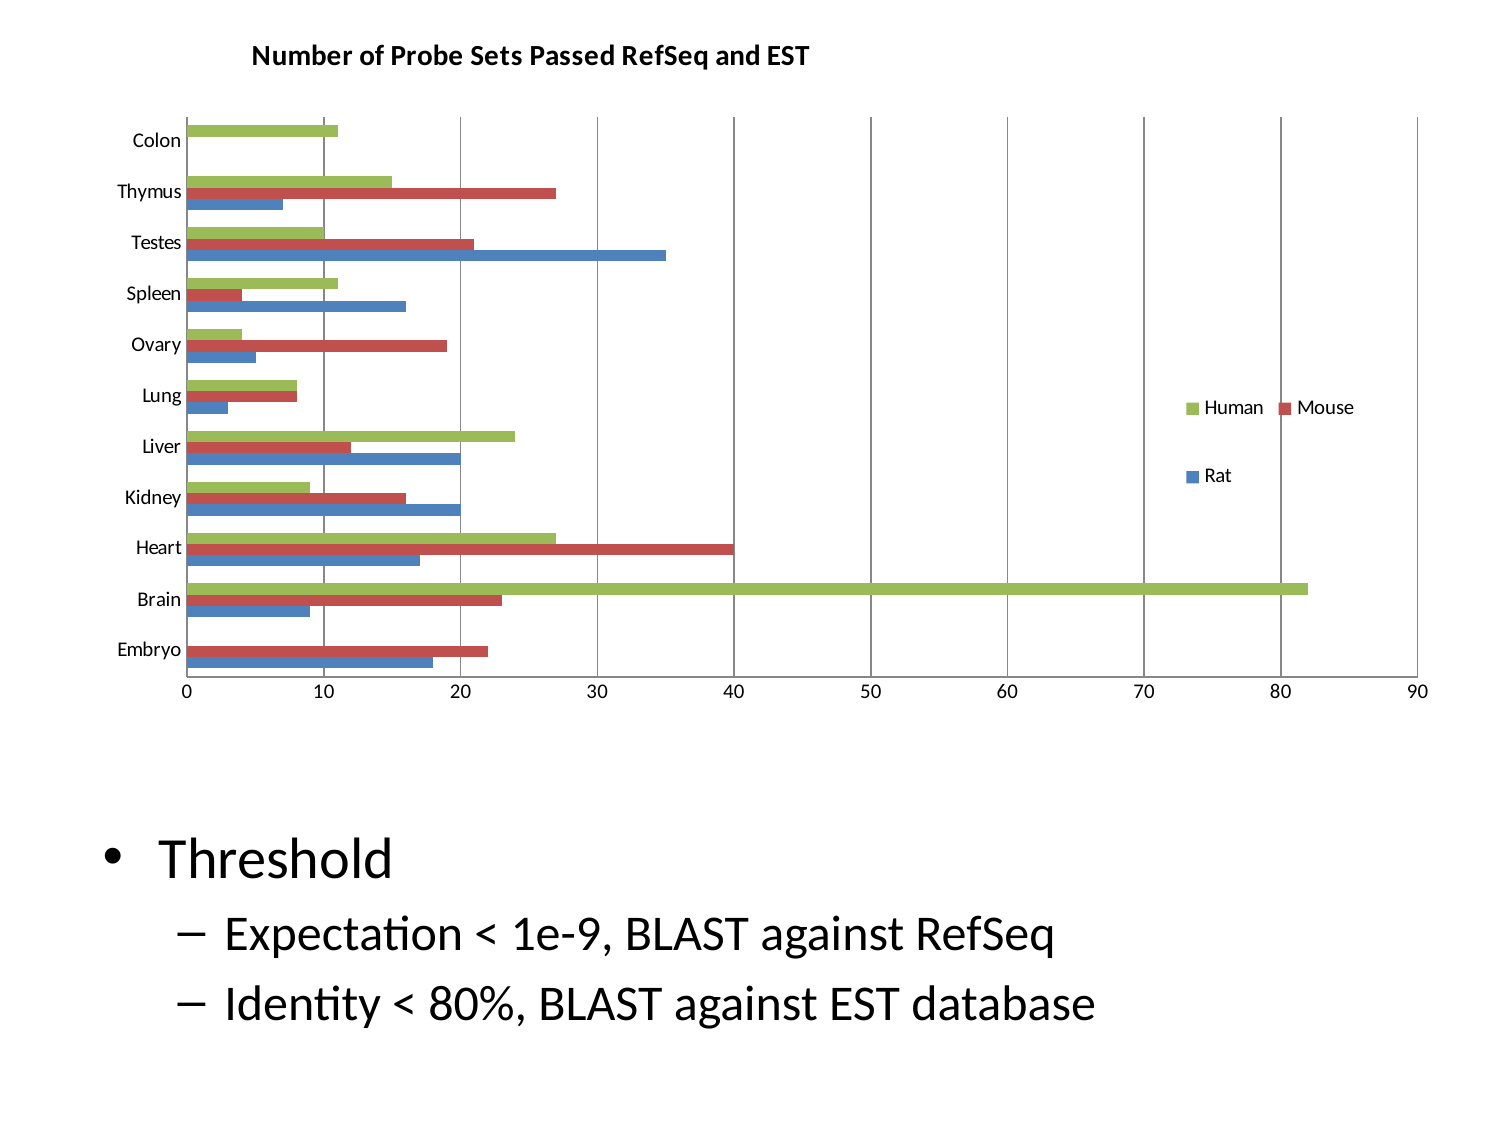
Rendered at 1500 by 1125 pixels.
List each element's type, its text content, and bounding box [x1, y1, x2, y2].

list Threshold Expectation < 1e-9, BLAST against RefSeq Identity < 80%, BLAST against EST database [87, 812, 1450, 1068]
chart [62, 24, 1476, 763]
